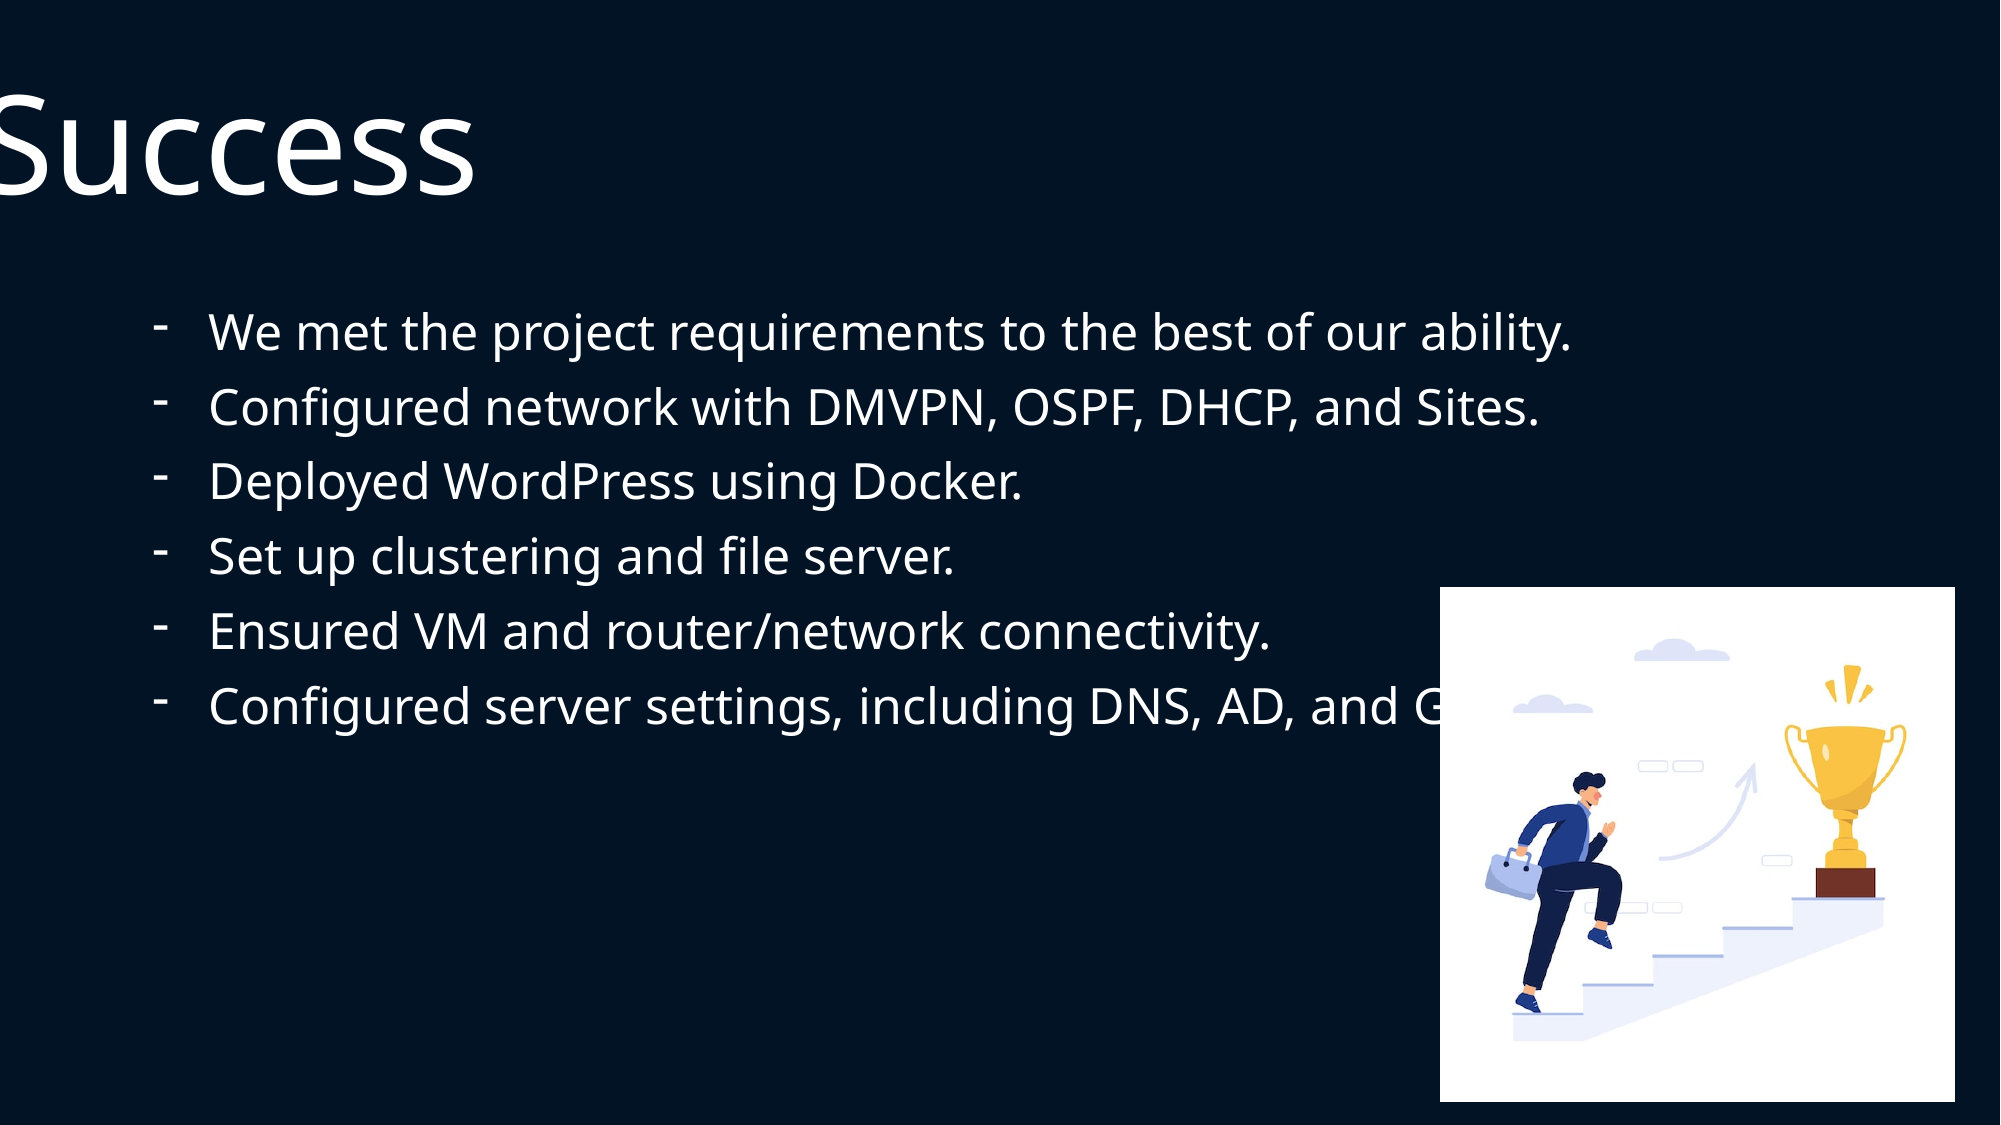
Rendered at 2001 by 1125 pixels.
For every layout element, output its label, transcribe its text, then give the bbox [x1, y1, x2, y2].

text_box Success [0, 0, 839, 233]
text_box We met the project requirements to the best of our ability. Configured network with DMVPN, OSPF, DHCP, and Sites. Deployed WordPress using Docker. Set up clustering and file server. Ensured VM and router/network connectivity. Configured server settings, including DNS, AD, and GPO. [137, 299, 1863, 1014]
picture [1440, 586, 1956, 1103]
